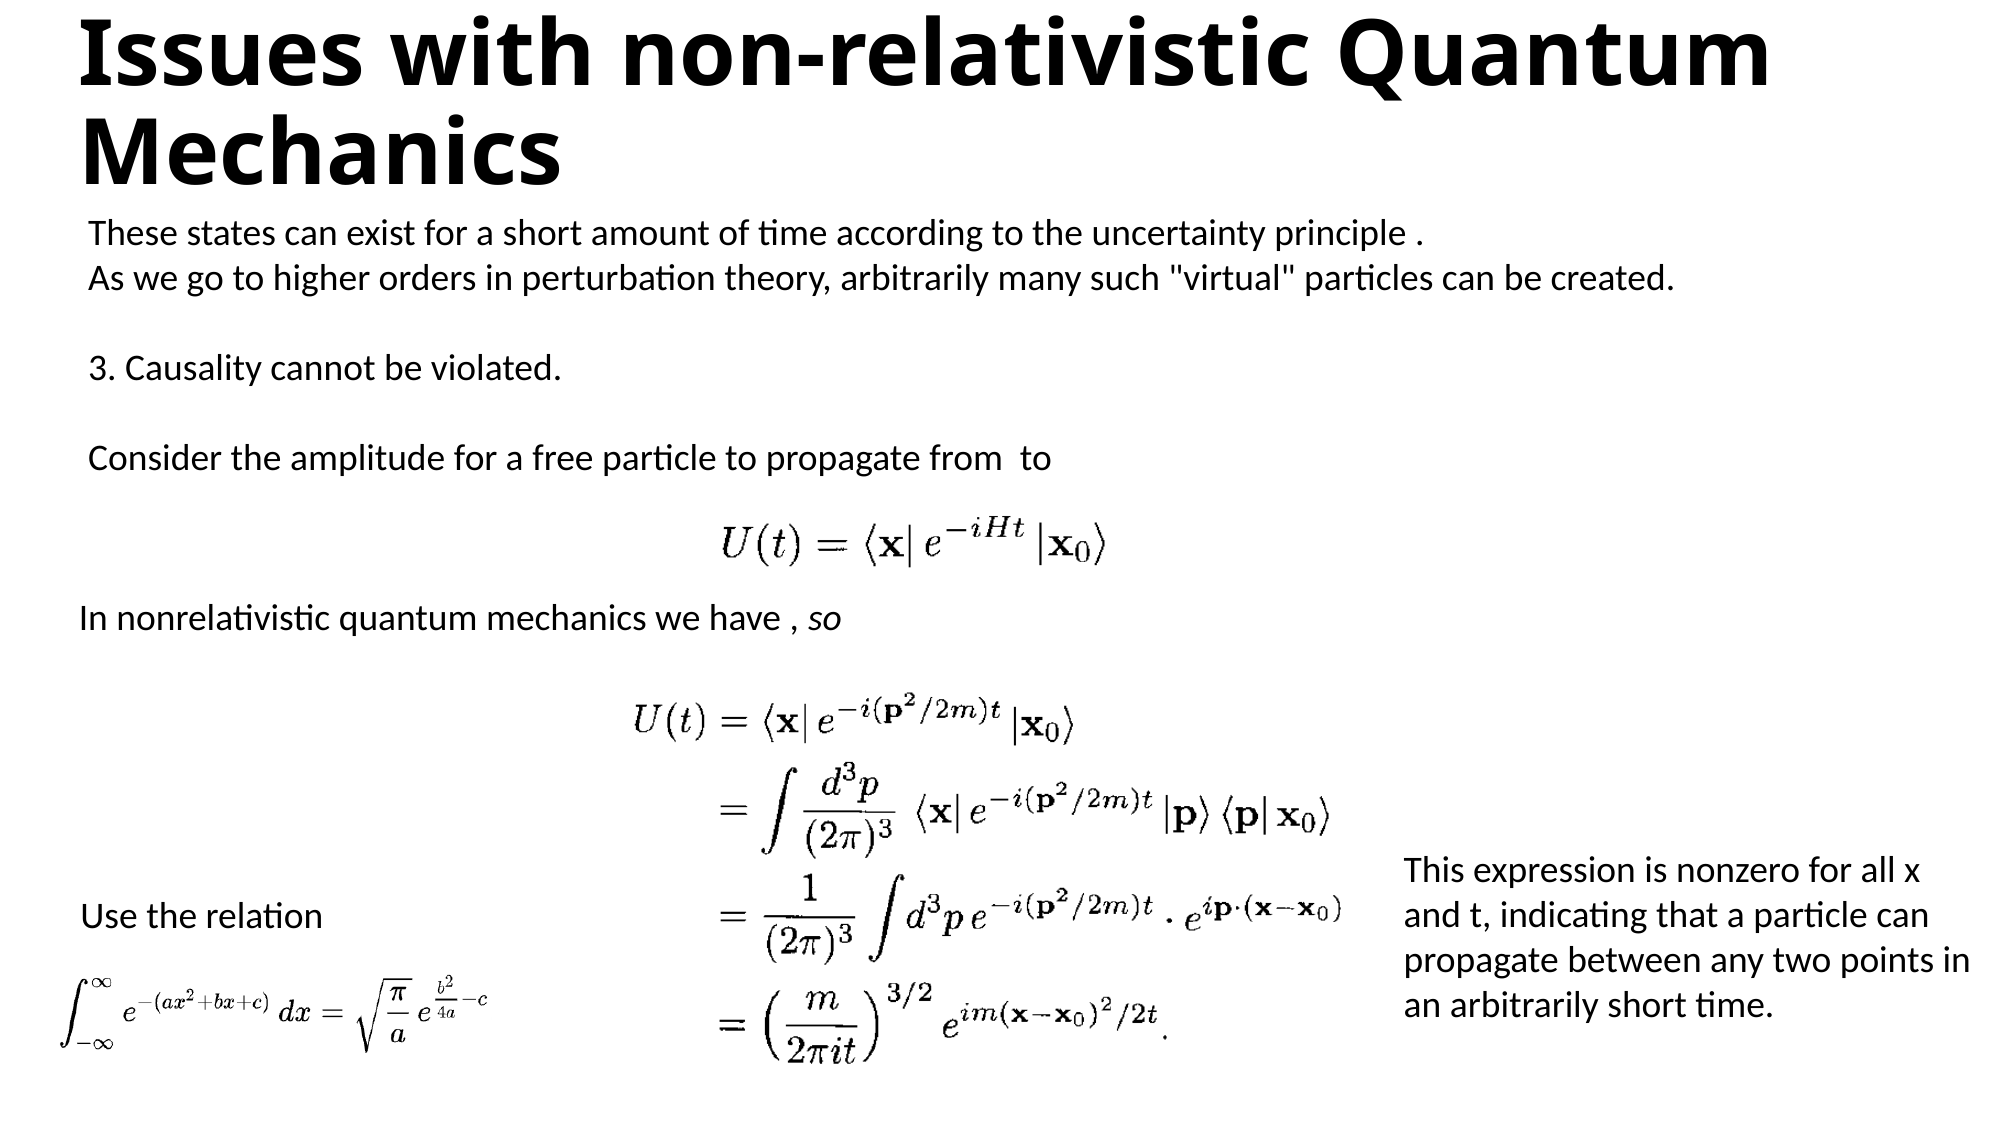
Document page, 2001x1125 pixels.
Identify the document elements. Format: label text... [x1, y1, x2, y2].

title Issues with non-relativistic Quantum Mechanics [64, 0, 1936, 212]
picture [706, 488, 1112, 586]
text_box Use the relation [65, 883, 339, 944]
picture [46, 959, 492, 1061]
picture [612, 676, 1346, 1072]
text_box This expression is nonzero for all x and t, indicating that a particle can propagate between any two points in an arbitrarily short time. [1388, 837, 2000, 1032]
